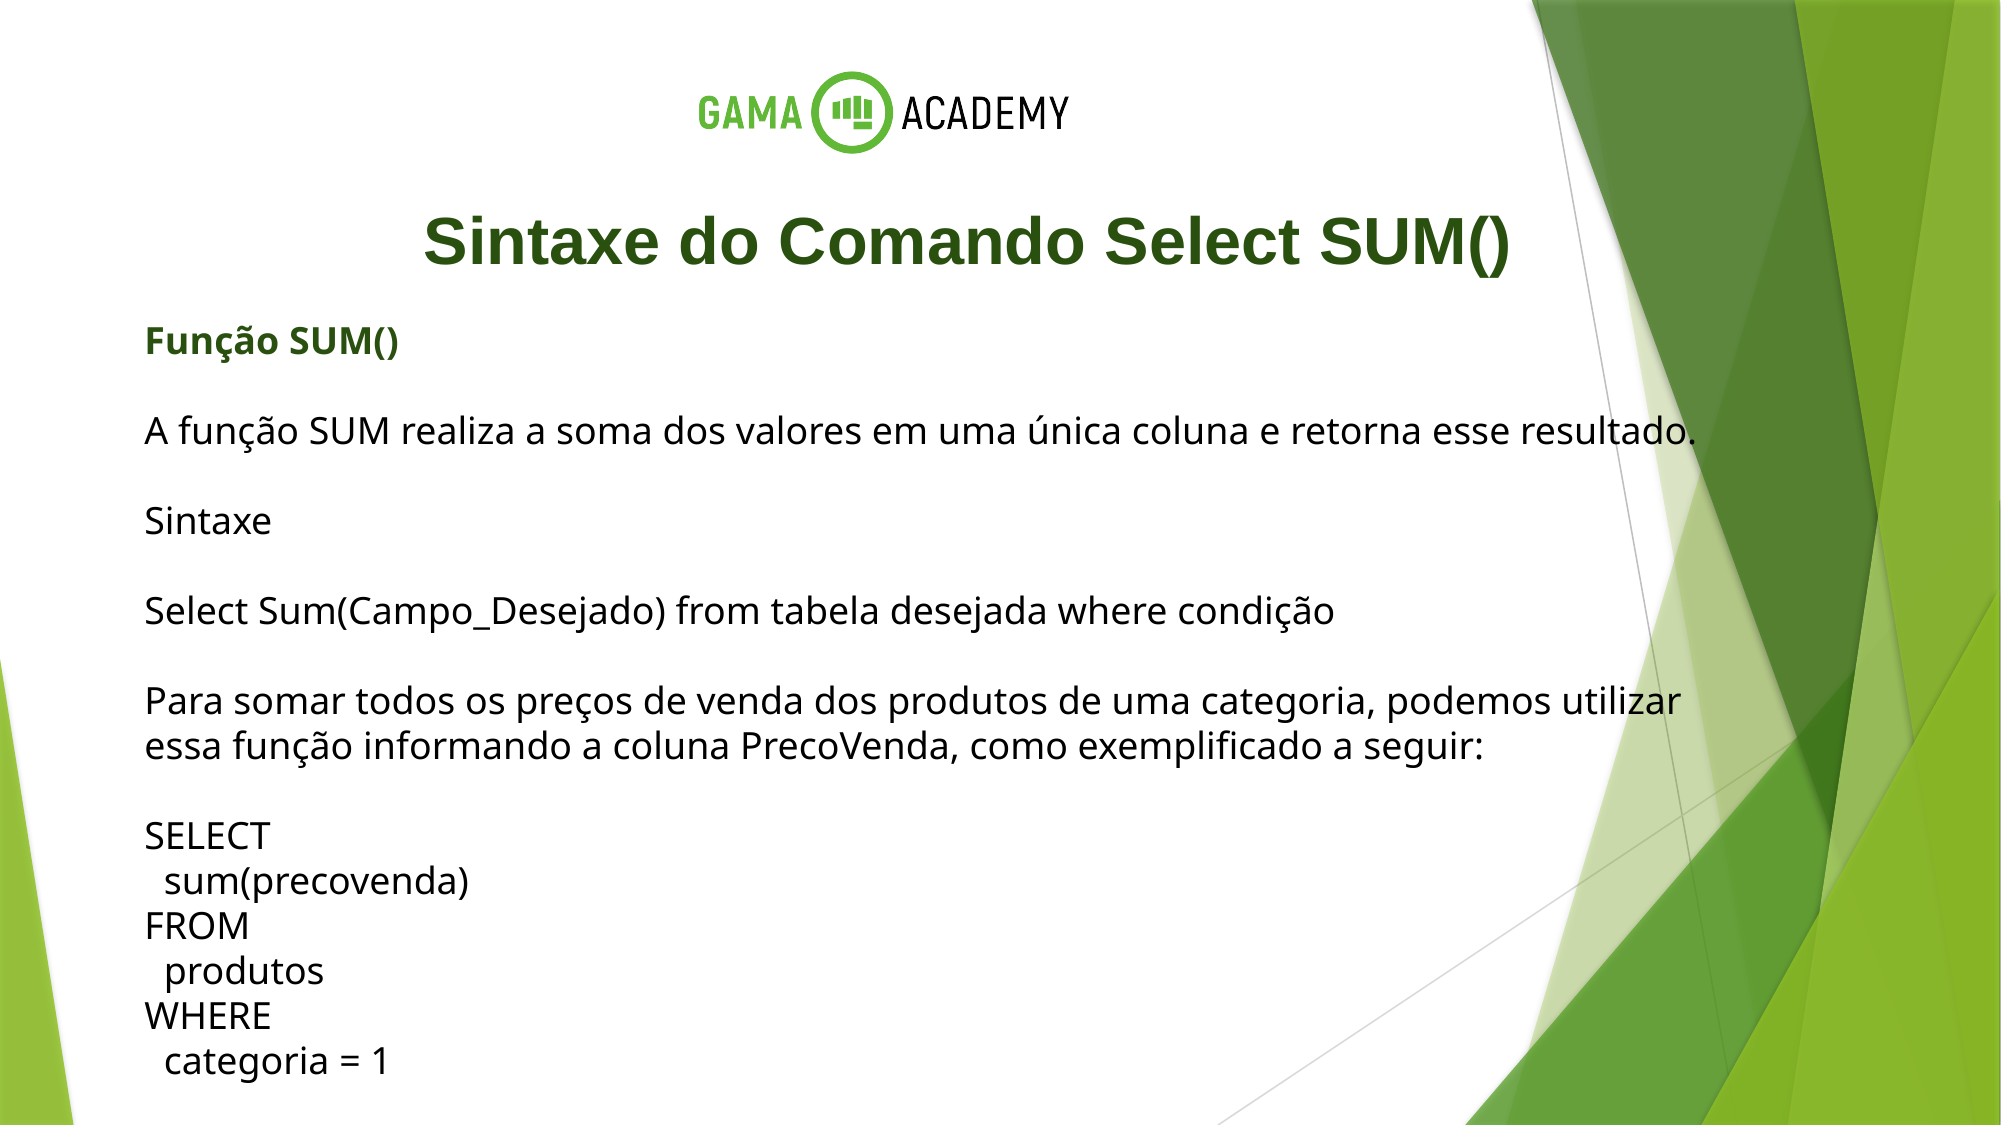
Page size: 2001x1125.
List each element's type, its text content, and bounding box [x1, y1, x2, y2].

text_box Função SUM() A função SUM realiza a soma dos valores em uma única coluna e retorna esse resultado. Sintaxe Select Sum(Campo_Desejado) from tabela desejada where condição Para somar todos os preços de venda dos produtos de uma categoria, podemos utilizar essa função informando a coluna PrecoVenda, como exemplificado a seguir: SELECT sum(precovenda) FROM produtos WHERE categoria = 1 [129, 310, 1729, 1090]
text_box Sintaxe do Comando Select SUM() [129, 168, 1807, 311]
picture [638, 10, 1131, 216]
